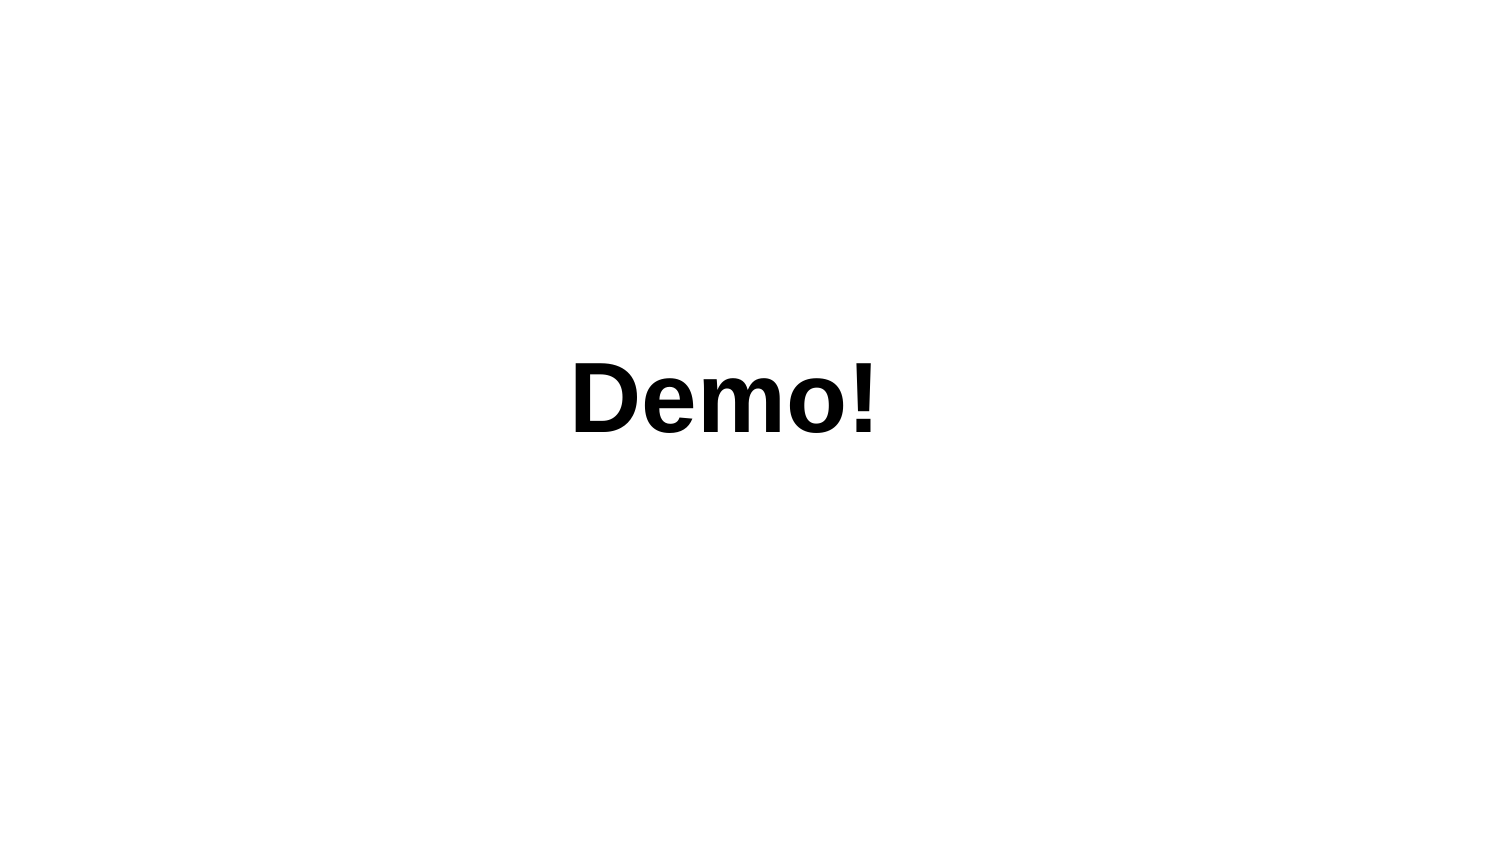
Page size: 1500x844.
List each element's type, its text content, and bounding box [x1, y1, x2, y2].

title Demo! [87, 276, 1363, 467]
